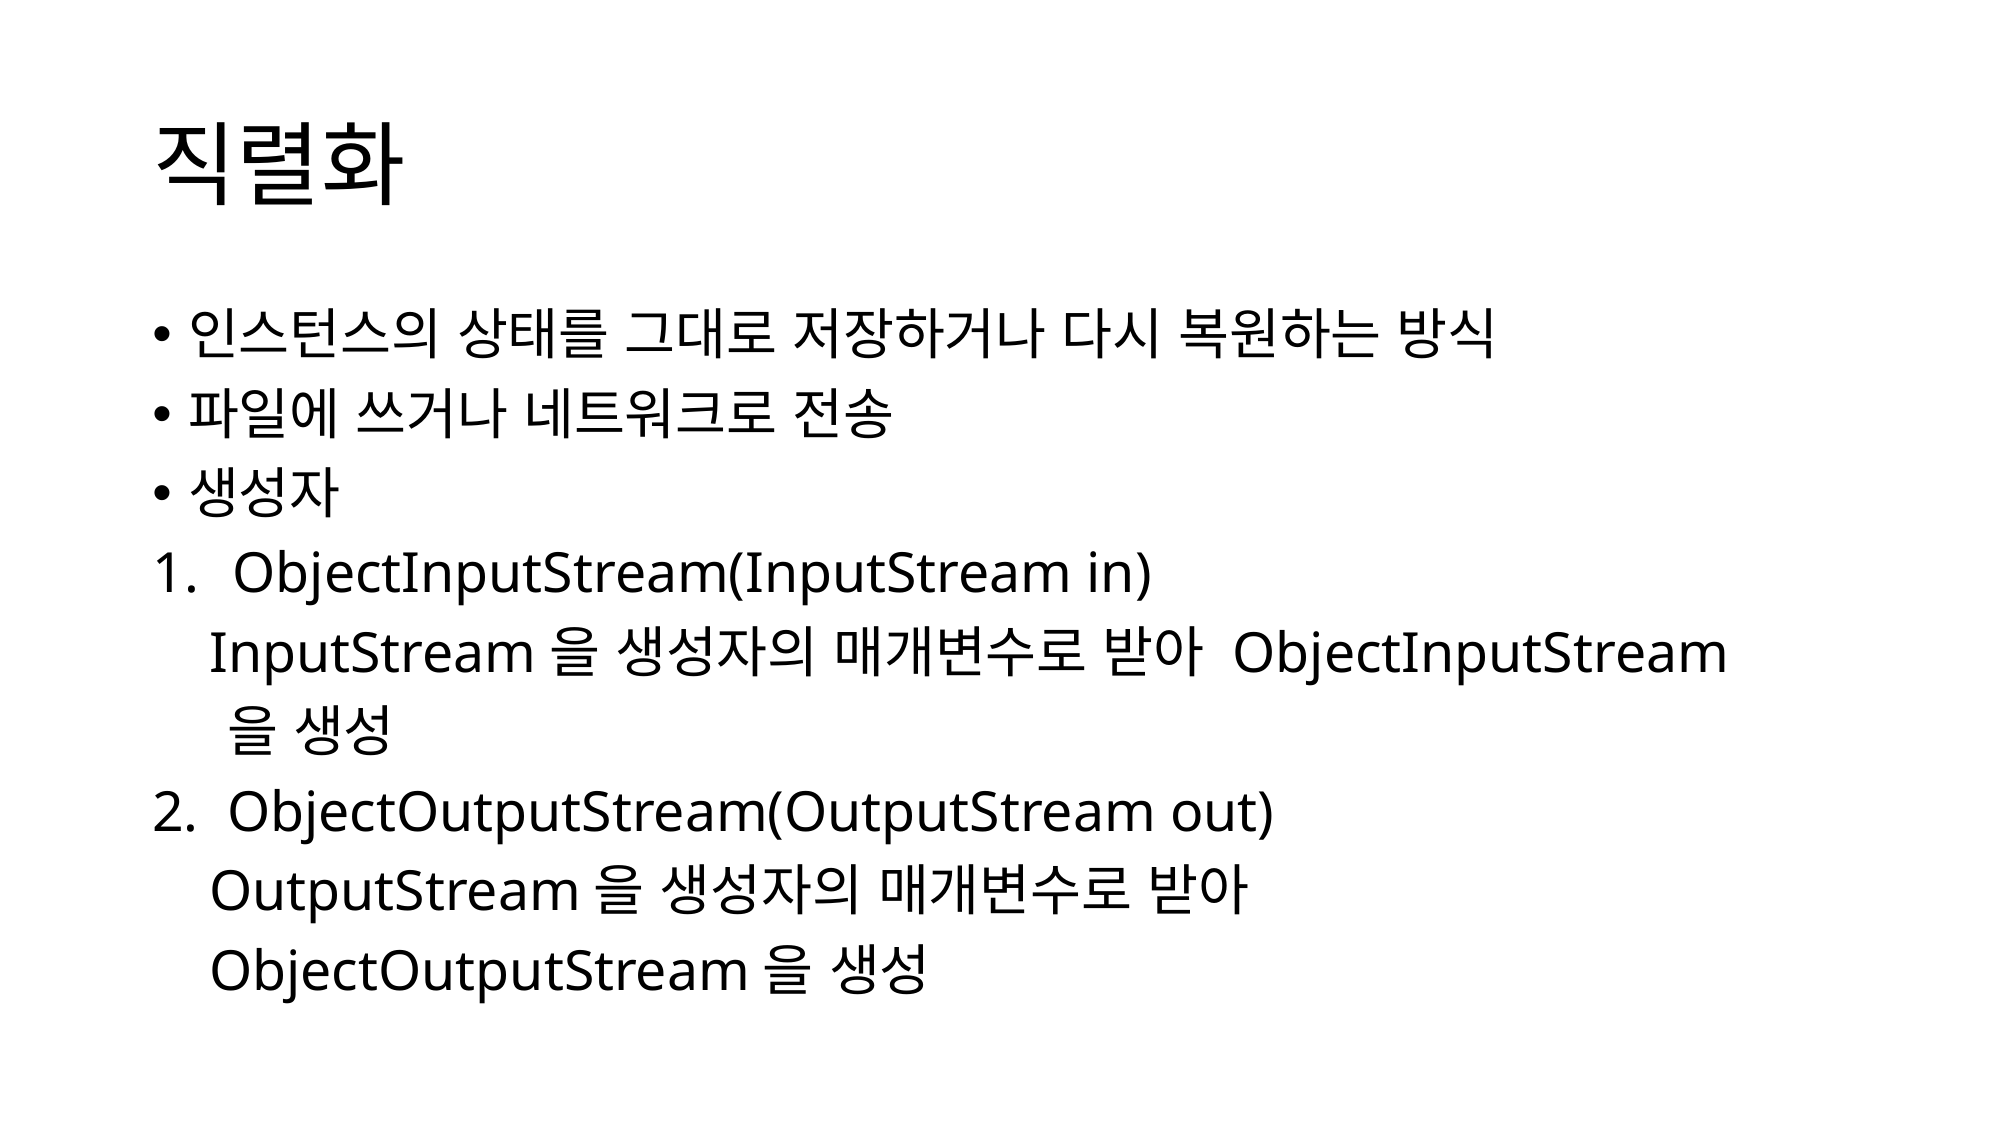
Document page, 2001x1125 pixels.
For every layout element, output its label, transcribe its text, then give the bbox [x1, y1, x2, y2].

list 인스턴스의 상태를 그대로 저장하거나 다시 복원하는 방식 파일에 쓰거나 네트워크로 전송 생성자 ObjectInputStream(InputStream in) InputStream을 생성자의 매개변수로 받아 ObjectInputStream 을 생성 2. ObjectOutputStream(OutputStream out) OutputStream을 생성자의 매개변수로 받아 ObjectOutputStream을 생성 [137, 299, 1863, 1014]
title 직렬화 [137, 59, 1863, 278]
